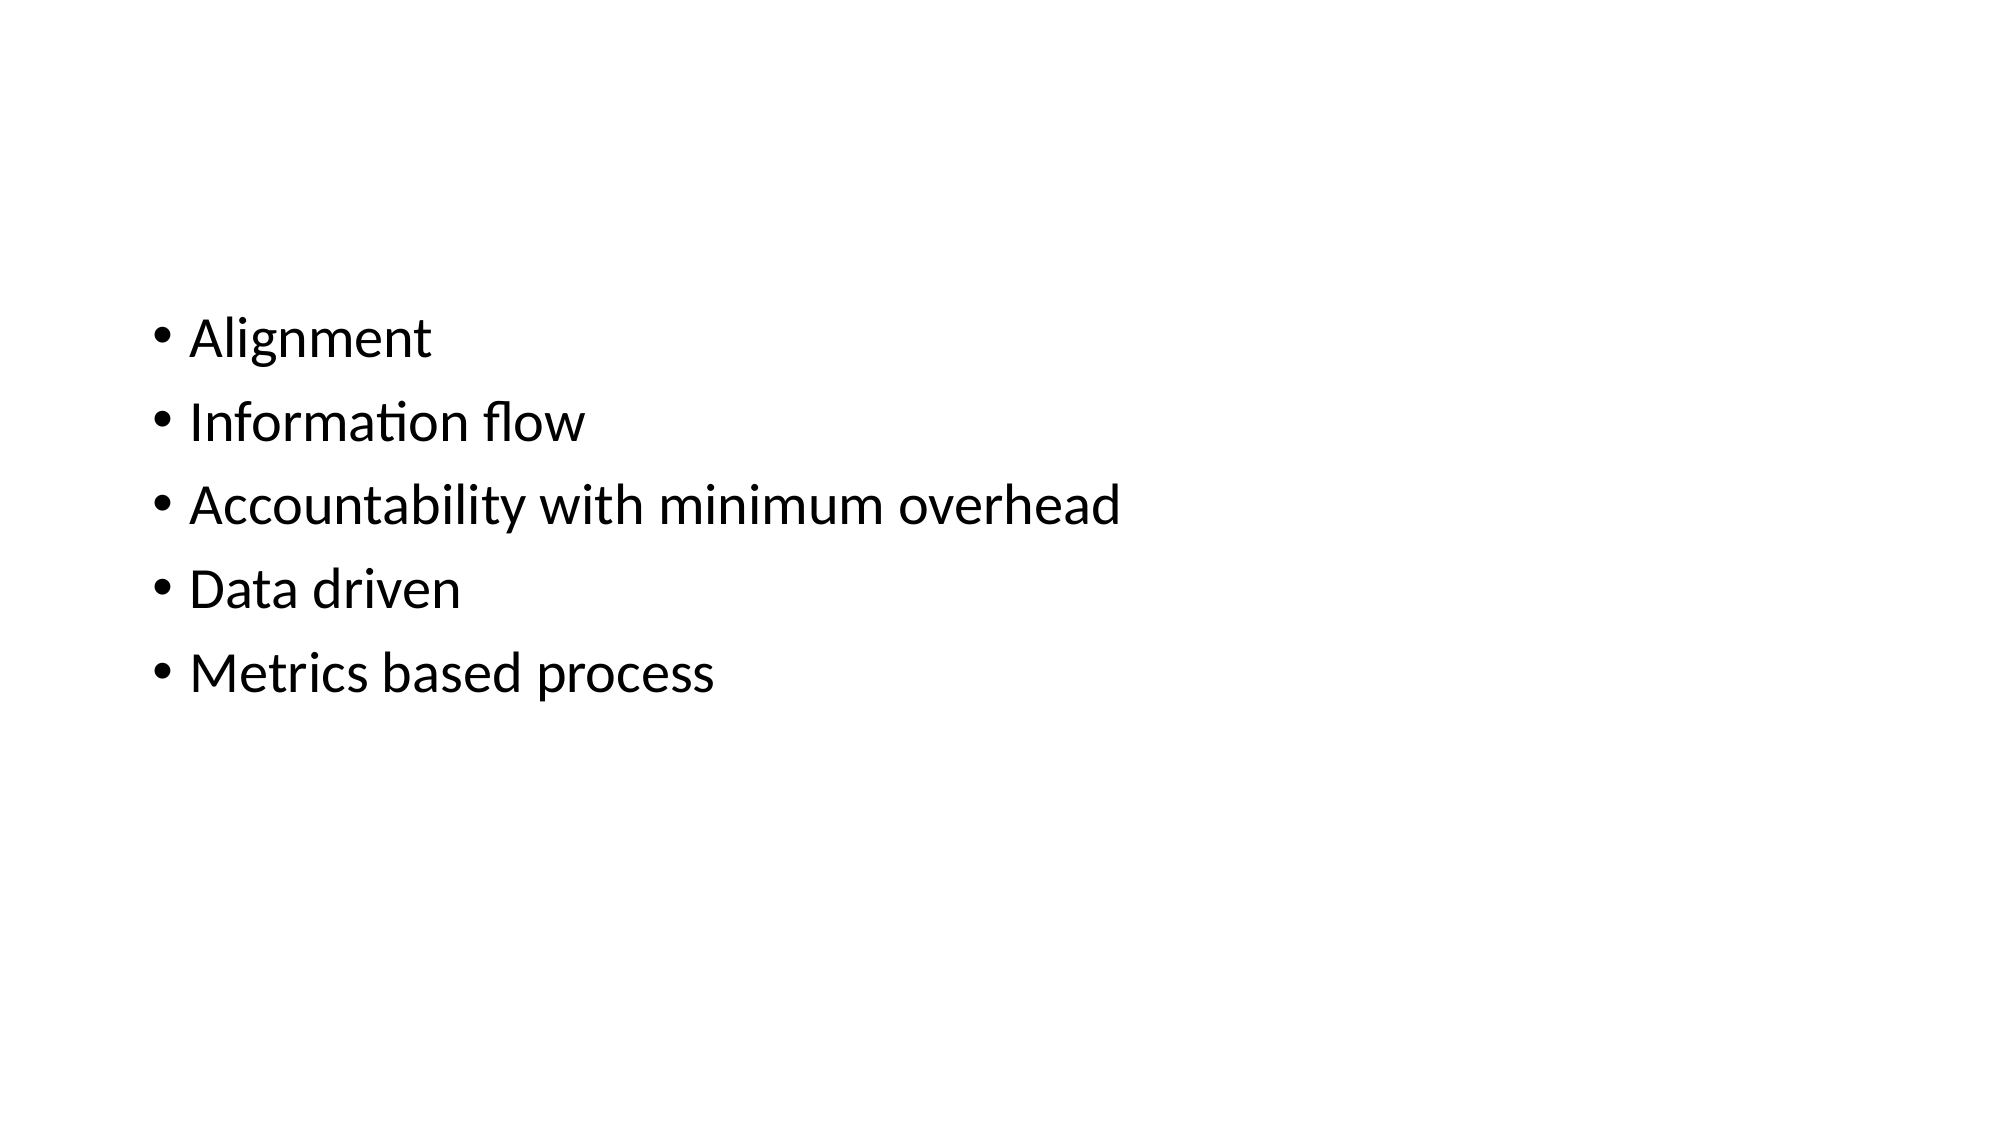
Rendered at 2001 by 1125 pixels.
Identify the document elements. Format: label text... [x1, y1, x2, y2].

list Alignment Information flow Accountability with minimum overhead Data driven Metrics based process [137, 299, 1863, 1014]
